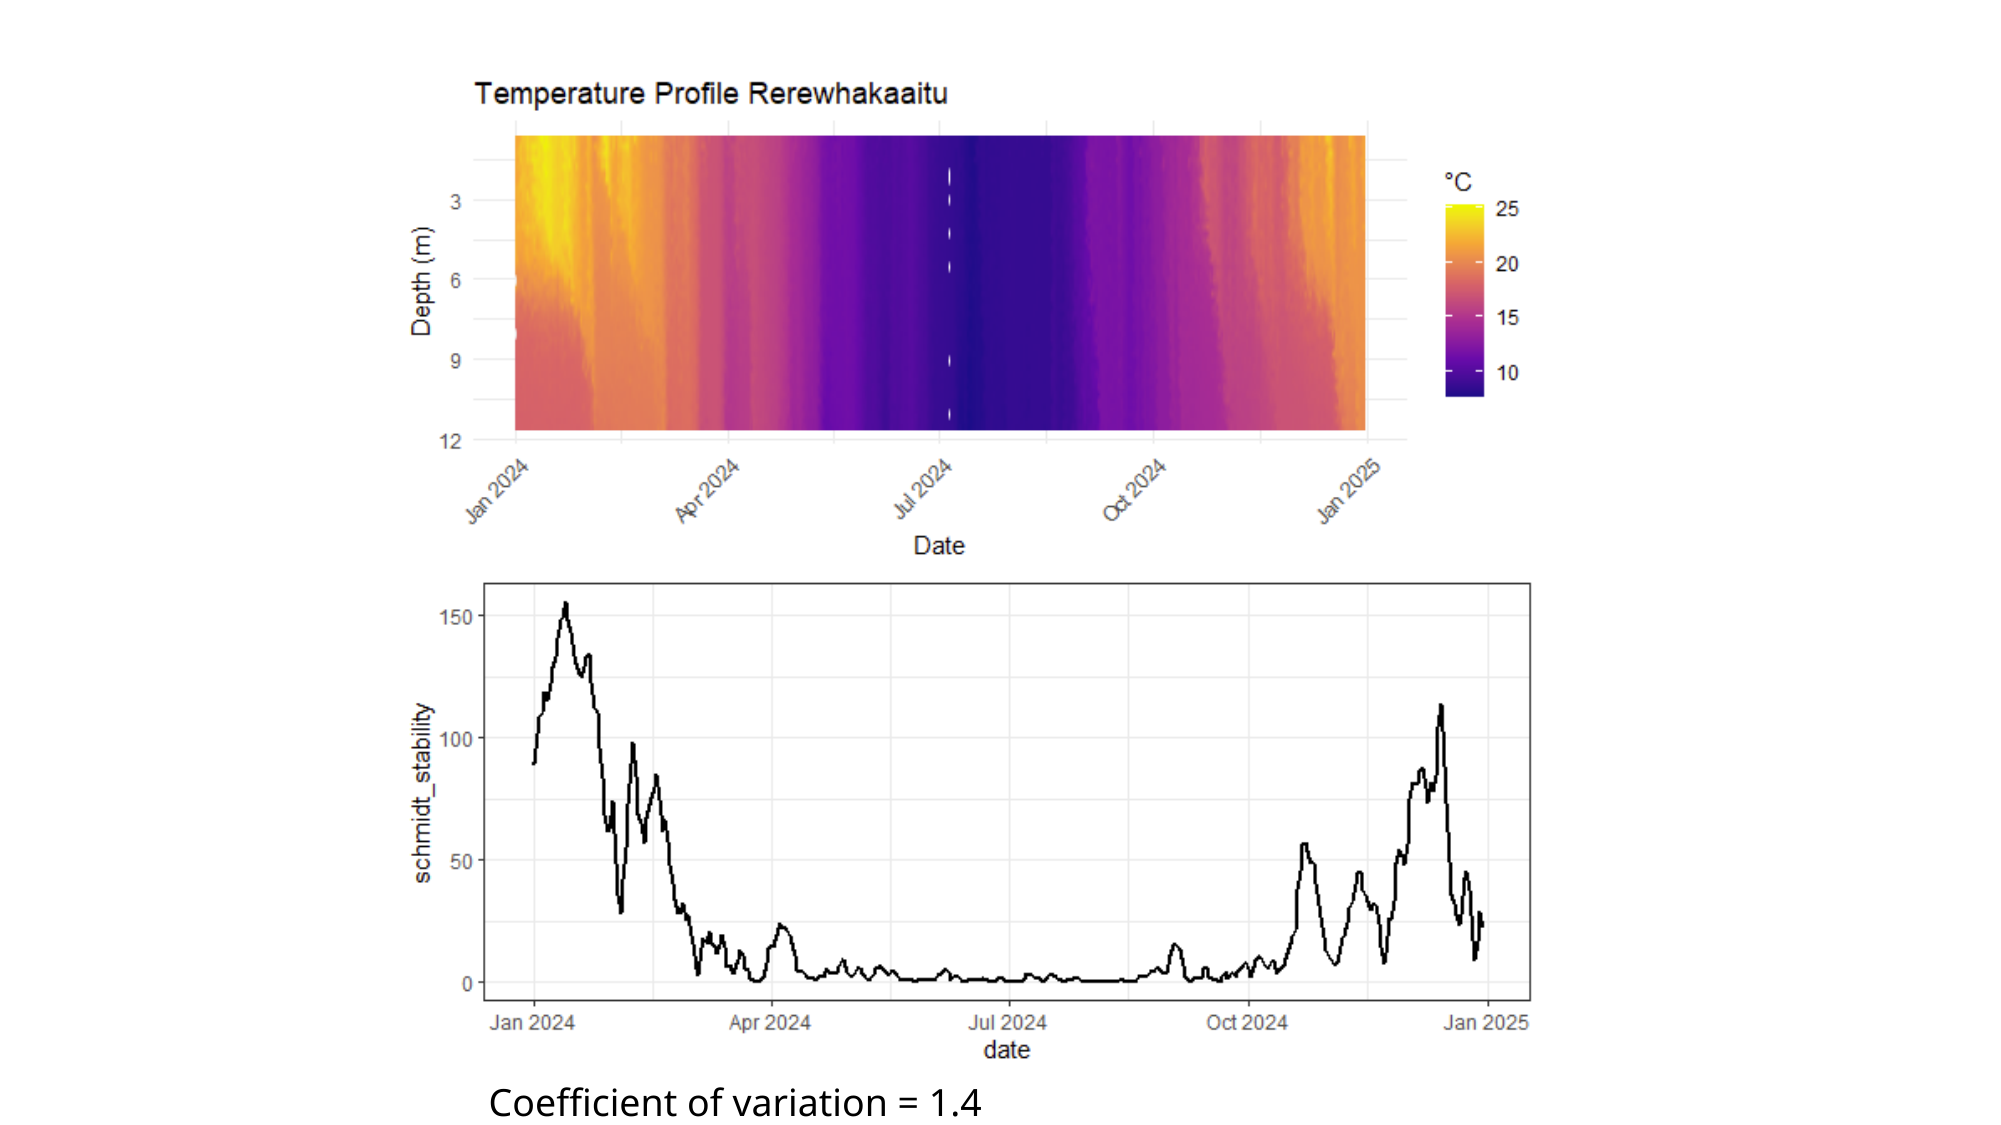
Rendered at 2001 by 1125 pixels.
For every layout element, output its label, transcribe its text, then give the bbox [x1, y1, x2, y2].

text_box Coefficient of variation = 1.4 [473, 1073, 1152, 1125]
picture [405, 74, 1539, 1073]
